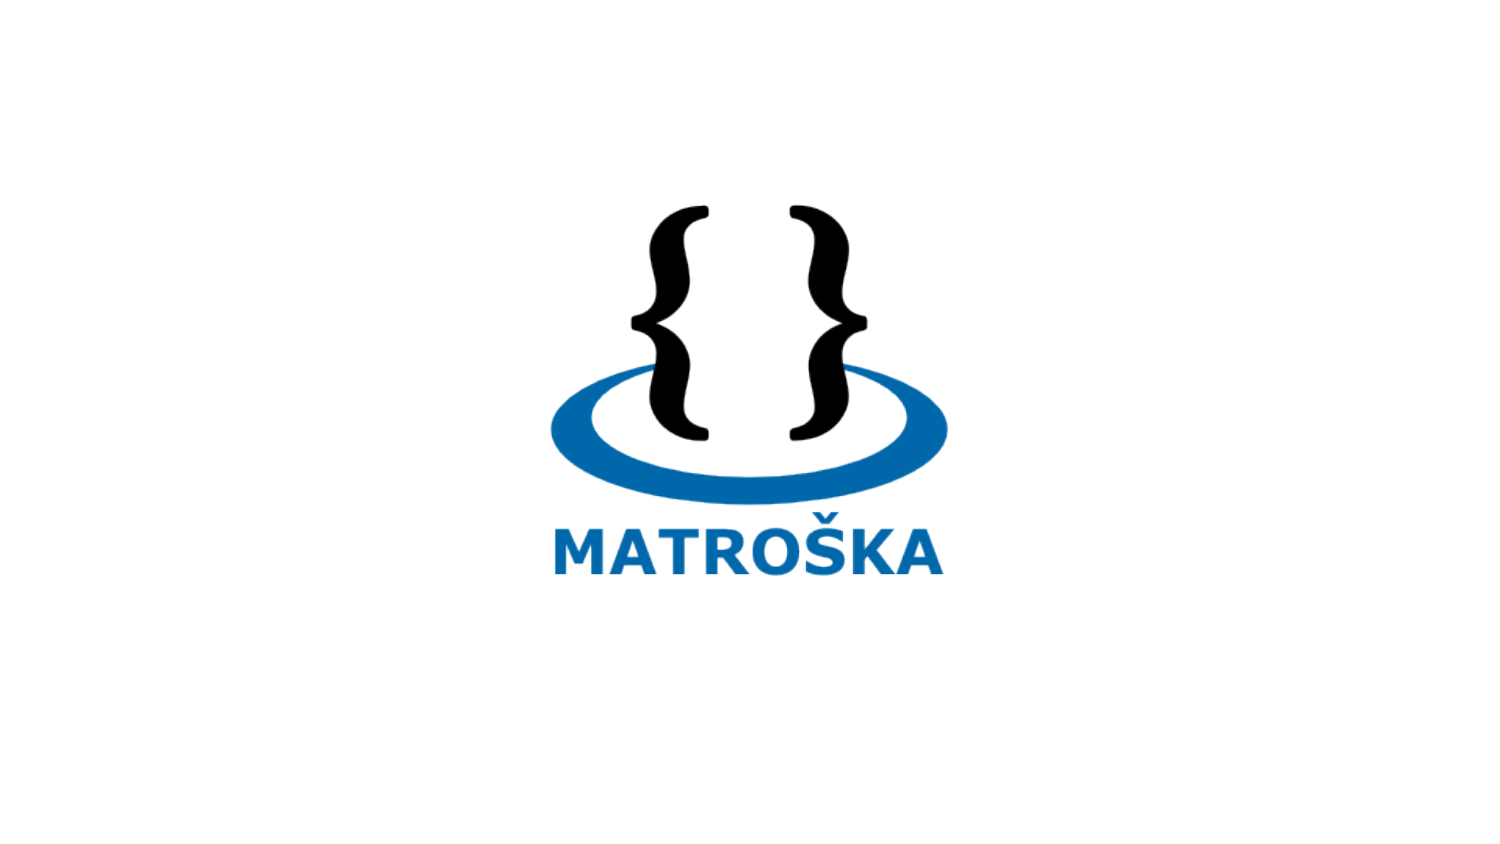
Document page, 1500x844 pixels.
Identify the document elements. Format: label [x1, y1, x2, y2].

picture [549, 194, 951, 596]
